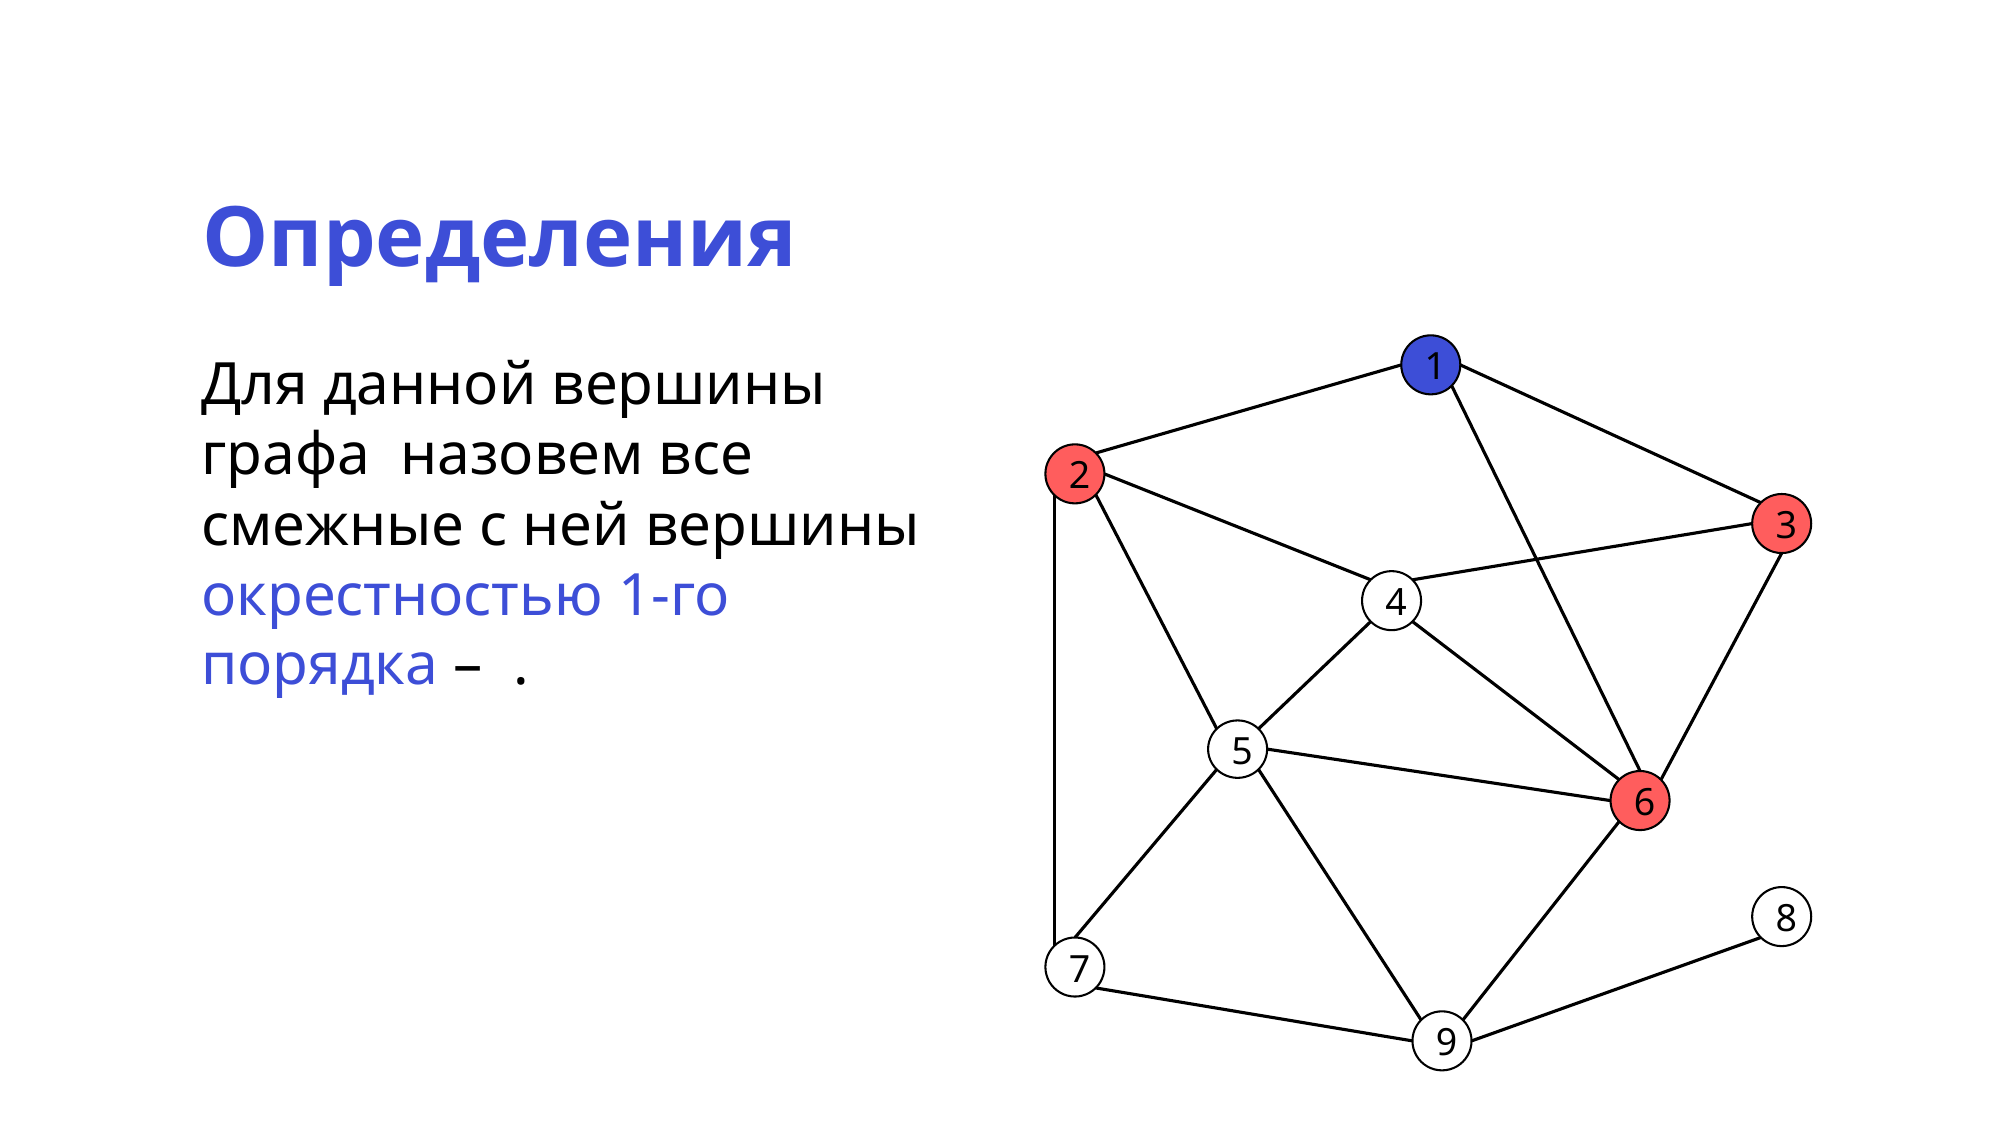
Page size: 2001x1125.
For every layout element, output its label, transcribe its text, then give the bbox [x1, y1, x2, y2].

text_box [1258, 621, 1371, 729]
text_box 3 [1751, 492, 1813, 554]
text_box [1074, 769, 1217, 938]
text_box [1462, 821, 1620, 1020]
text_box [1412, 523, 1753, 580]
text_box 6 [1609, 770, 1671, 832]
text_box 5 [1207, 719, 1269, 779]
text_box Определения [187, 187, 1816, 307]
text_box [1095, 494, 1217, 729]
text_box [1258, 769, 1422, 1020]
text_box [1267, 749, 1611, 801]
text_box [1660, 553, 1782, 780]
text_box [1095, 987, 1413, 1041]
text_box 4 [1361, 570, 1423, 632]
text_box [1095, 364, 1402, 454]
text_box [1460, 364, 1761, 503]
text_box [1412, 621, 1620, 780]
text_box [1471, 937, 1761, 1041]
text_box 8 [1751, 886, 1813, 948]
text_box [1451, 385, 1641, 523]
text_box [1451, 580, 1641, 772]
text_box 2 [1044, 443, 1106, 505]
text_box 7 [1044, 936, 1106, 998]
text_box 9 [1411, 1010, 1473, 1072]
text_box 1 [1400, 334, 1462, 396]
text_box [1104, 473, 1371, 580]
